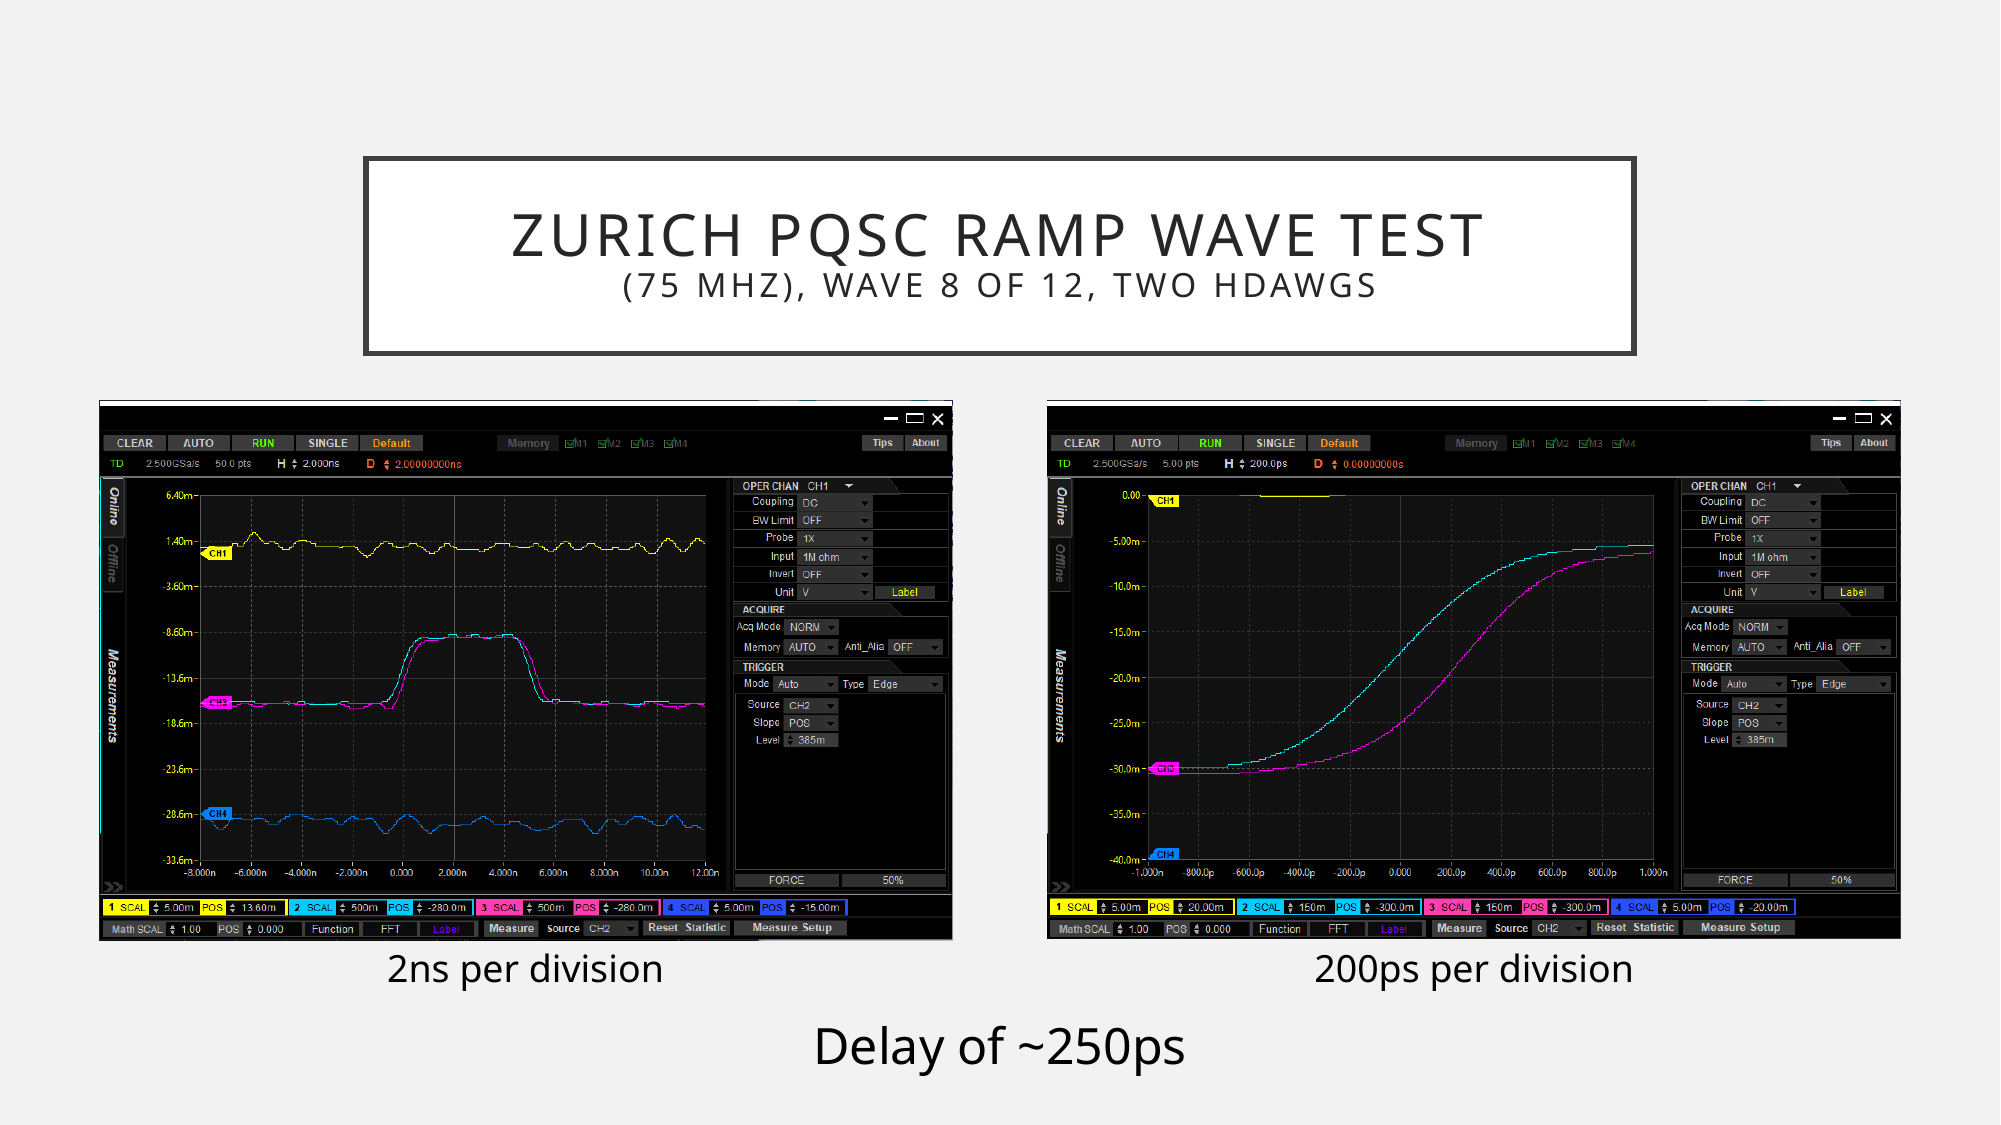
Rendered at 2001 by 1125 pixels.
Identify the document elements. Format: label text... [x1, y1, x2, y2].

picture [99, 400, 953, 941]
picture [1047, 400, 1901, 939]
text_box Delay of ~250ps [762, 1007, 1238, 1082]
text_box 200ps per division [1296, 939, 1652, 998]
title Zurich PQSC Ramp Wave Test (75 Mhz), Wave 8 of 12, Two HDawgs [363, 156, 1637, 356]
text_box 2ns per division [348, 941, 703, 997]
